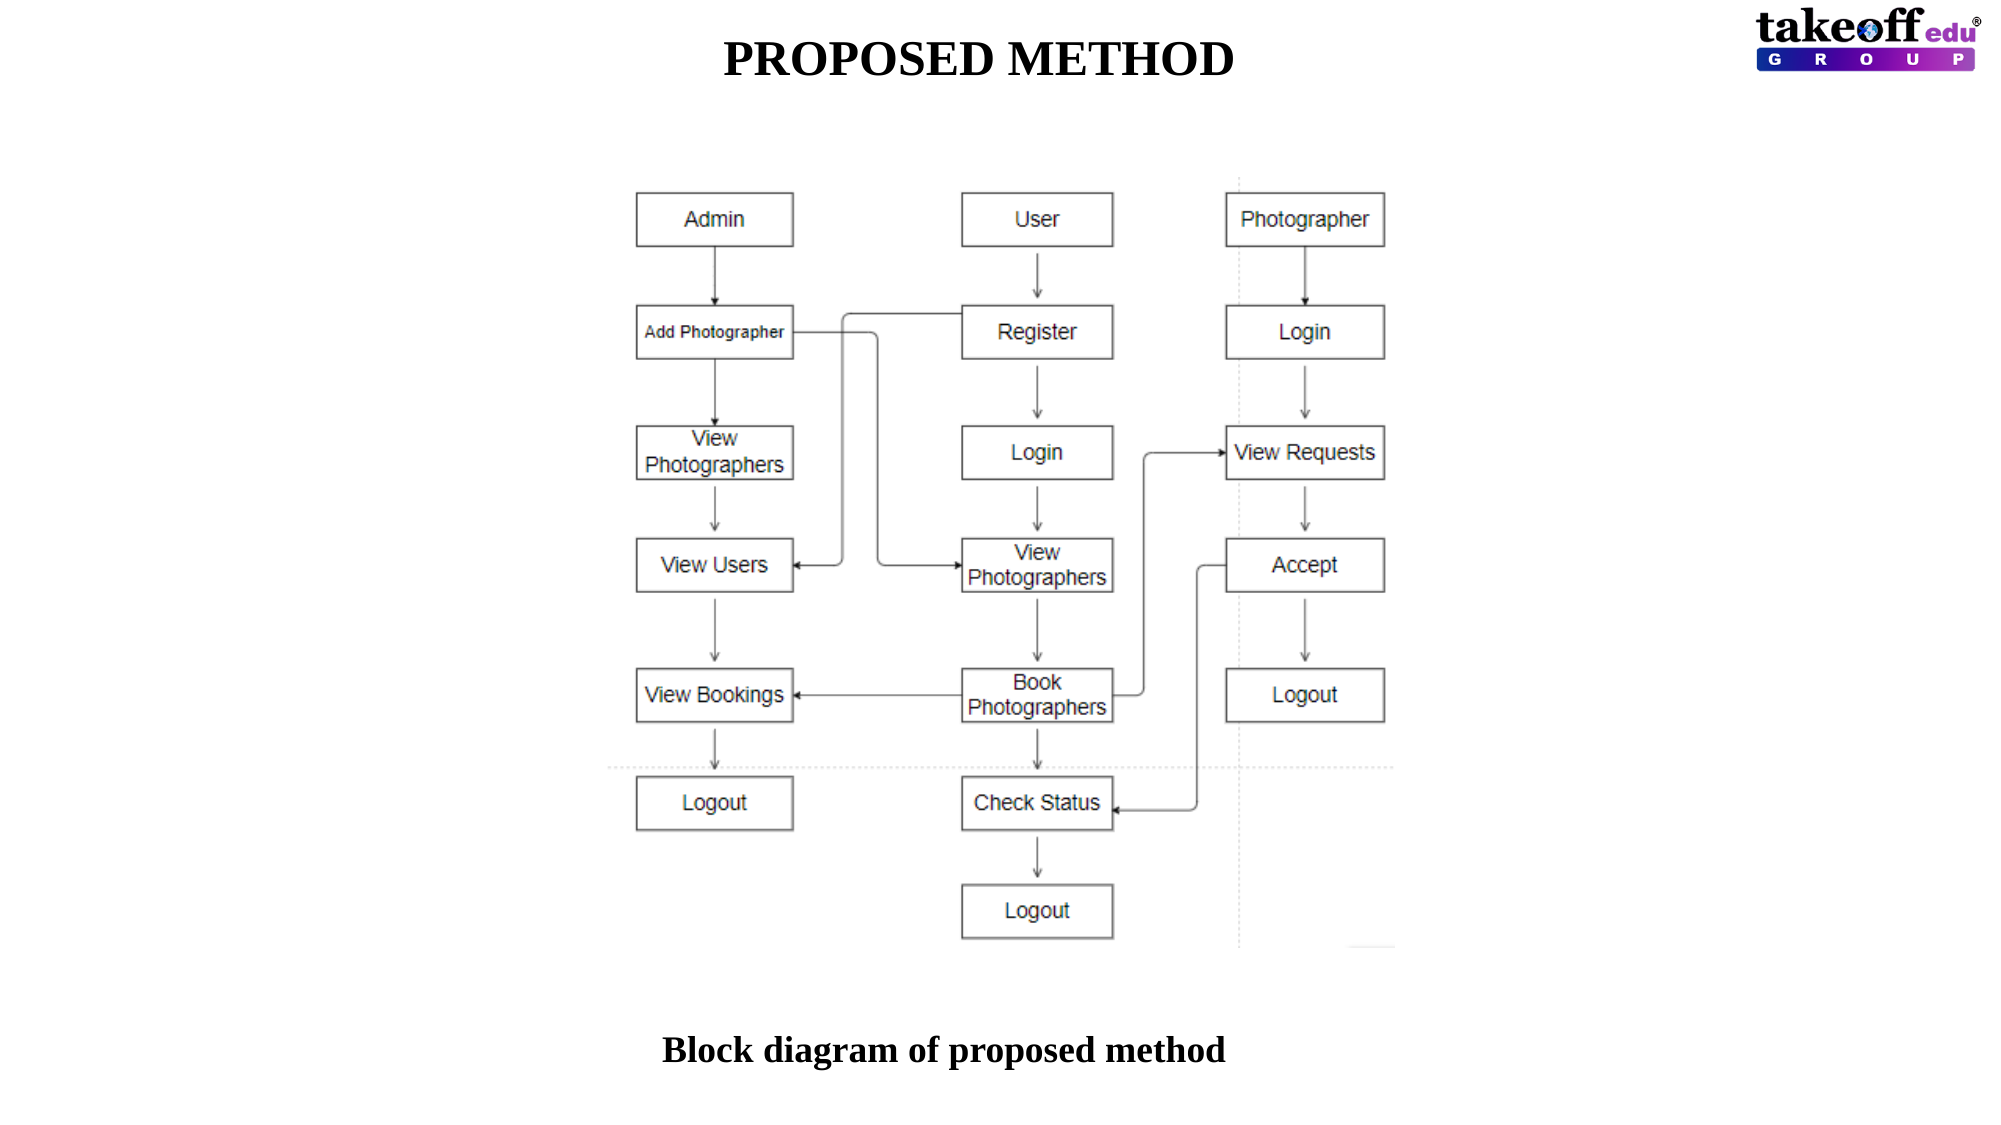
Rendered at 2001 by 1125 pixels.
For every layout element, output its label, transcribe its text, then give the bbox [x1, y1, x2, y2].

title PROPOSED METHOD [248, 14, 1711, 104]
text_box Block diagram of proposed method [647, 1017, 1353, 1078]
picture [605, 177, 1395, 948]
picture [1753, 3, 1984, 80]
